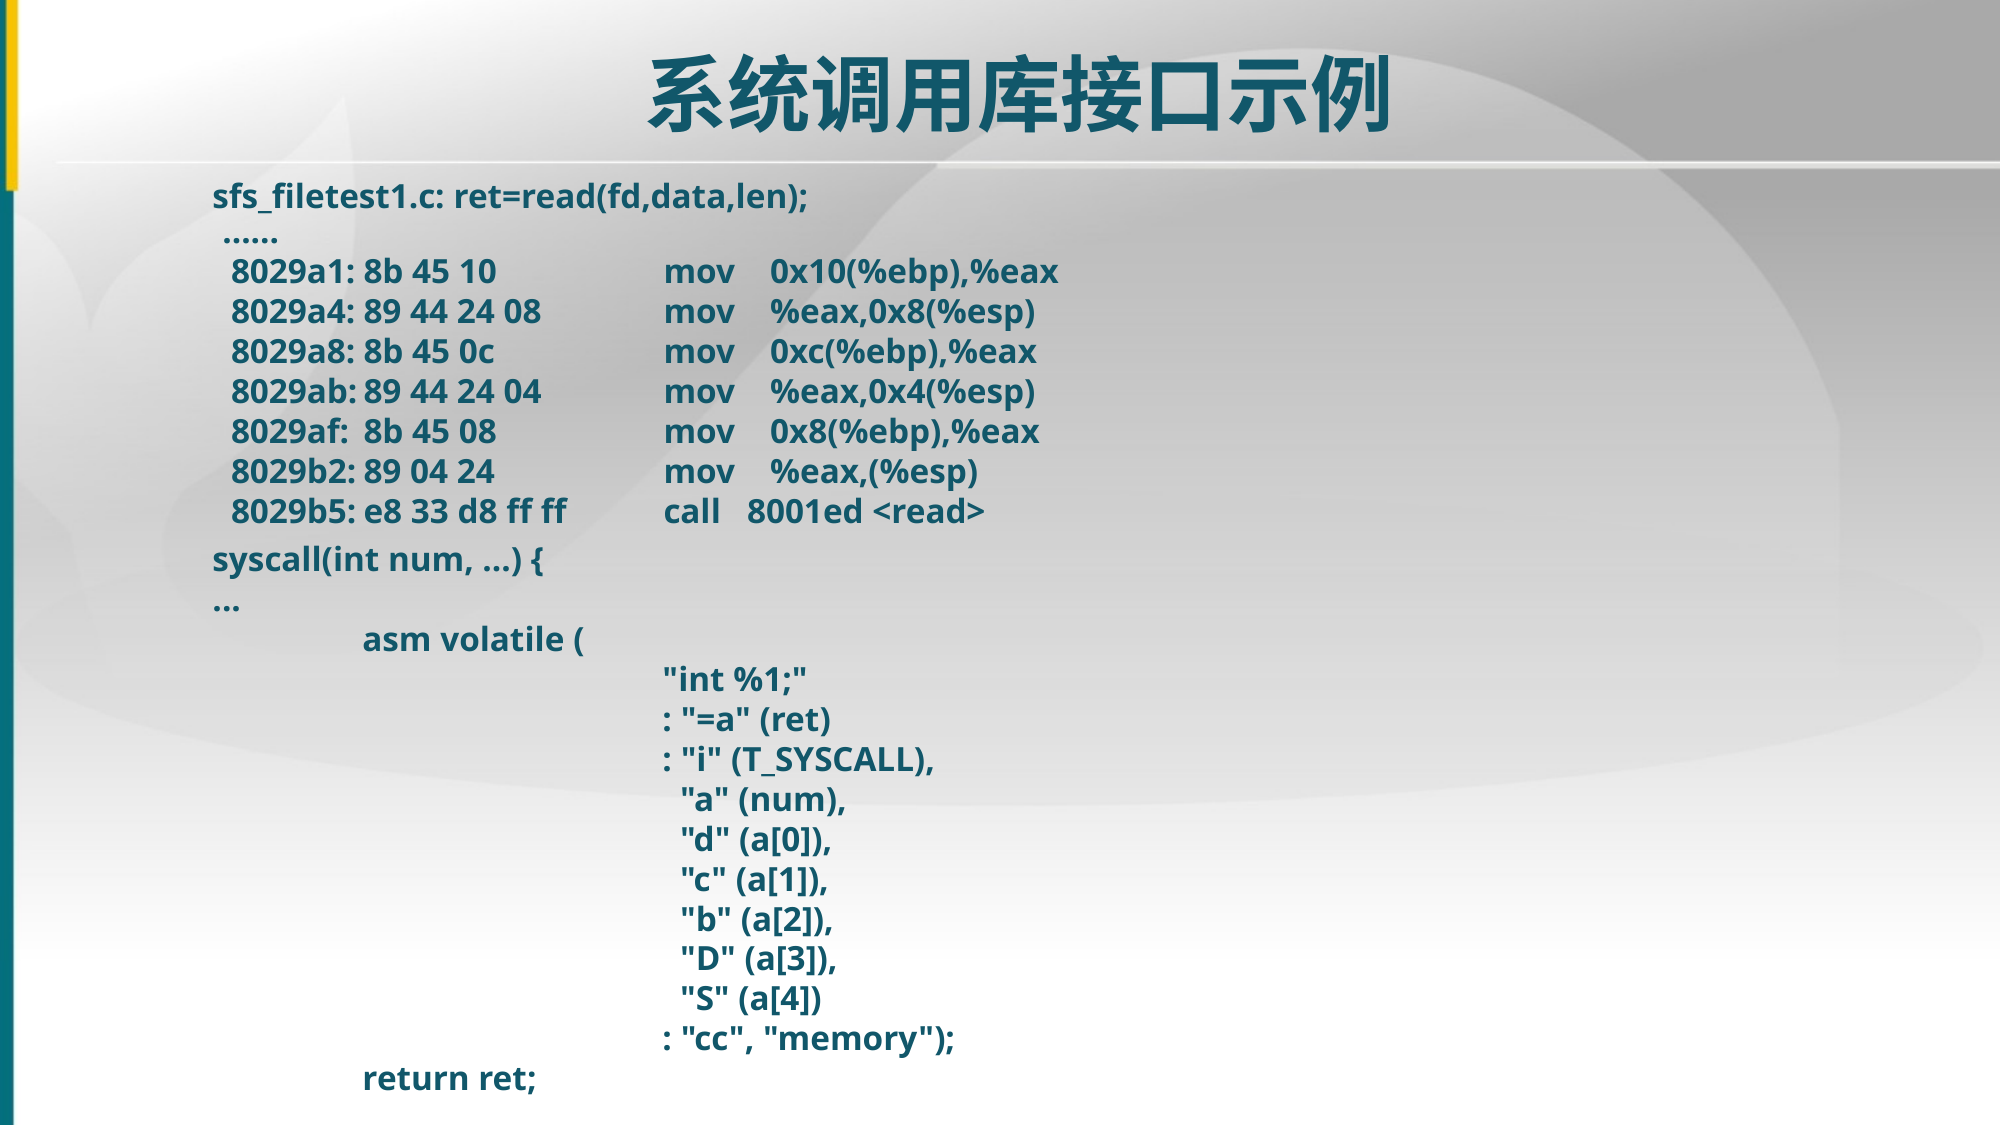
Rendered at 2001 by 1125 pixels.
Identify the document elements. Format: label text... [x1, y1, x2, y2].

text_box 系统调用库接口示例 [629, 34, 1610, 147]
picture [0, 0, 2000, 1125]
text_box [197, 168, 1687, 541]
text_box syscall(int num, ...) { ... asm volatile ( "int %1;" : "=a" (ret) : "i" (T_SYSCALL), "a" (num), "d" (a[0]), "c" (a[1]), "b" (a[2]), "D" (a[3]), "S" (a[4]) : "cc", "memory"); return ret; [197, 530, 1717, 1125]
